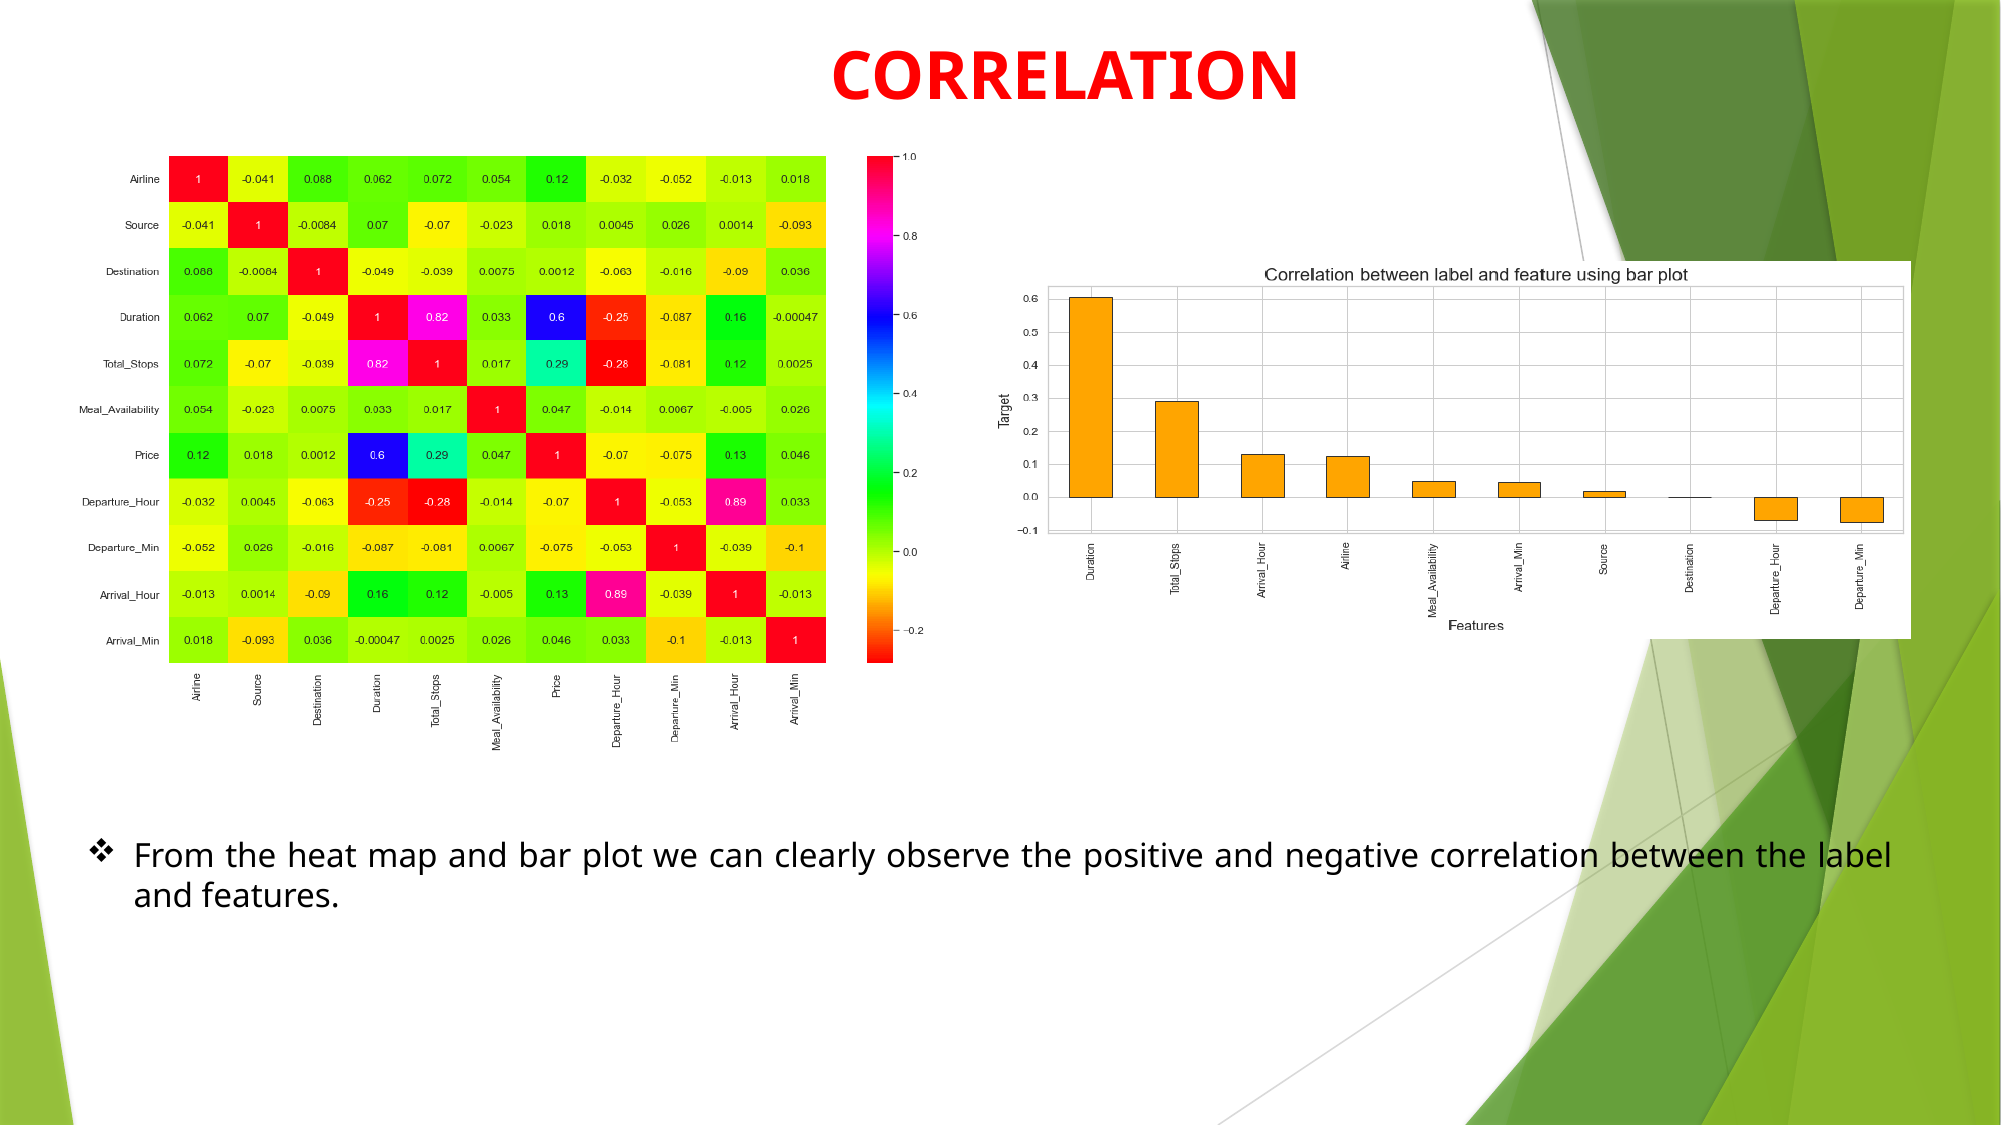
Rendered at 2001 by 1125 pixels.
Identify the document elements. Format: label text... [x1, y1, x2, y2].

picture [71, 145, 930, 755]
picture [990, 261, 1911, 640]
text_box From the heat map and bar plot we can clearly observe the positive and negative correlation between the label and features. [71, 827, 1911, 922]
text_box Correlation [177, 25, 1972, 120]
